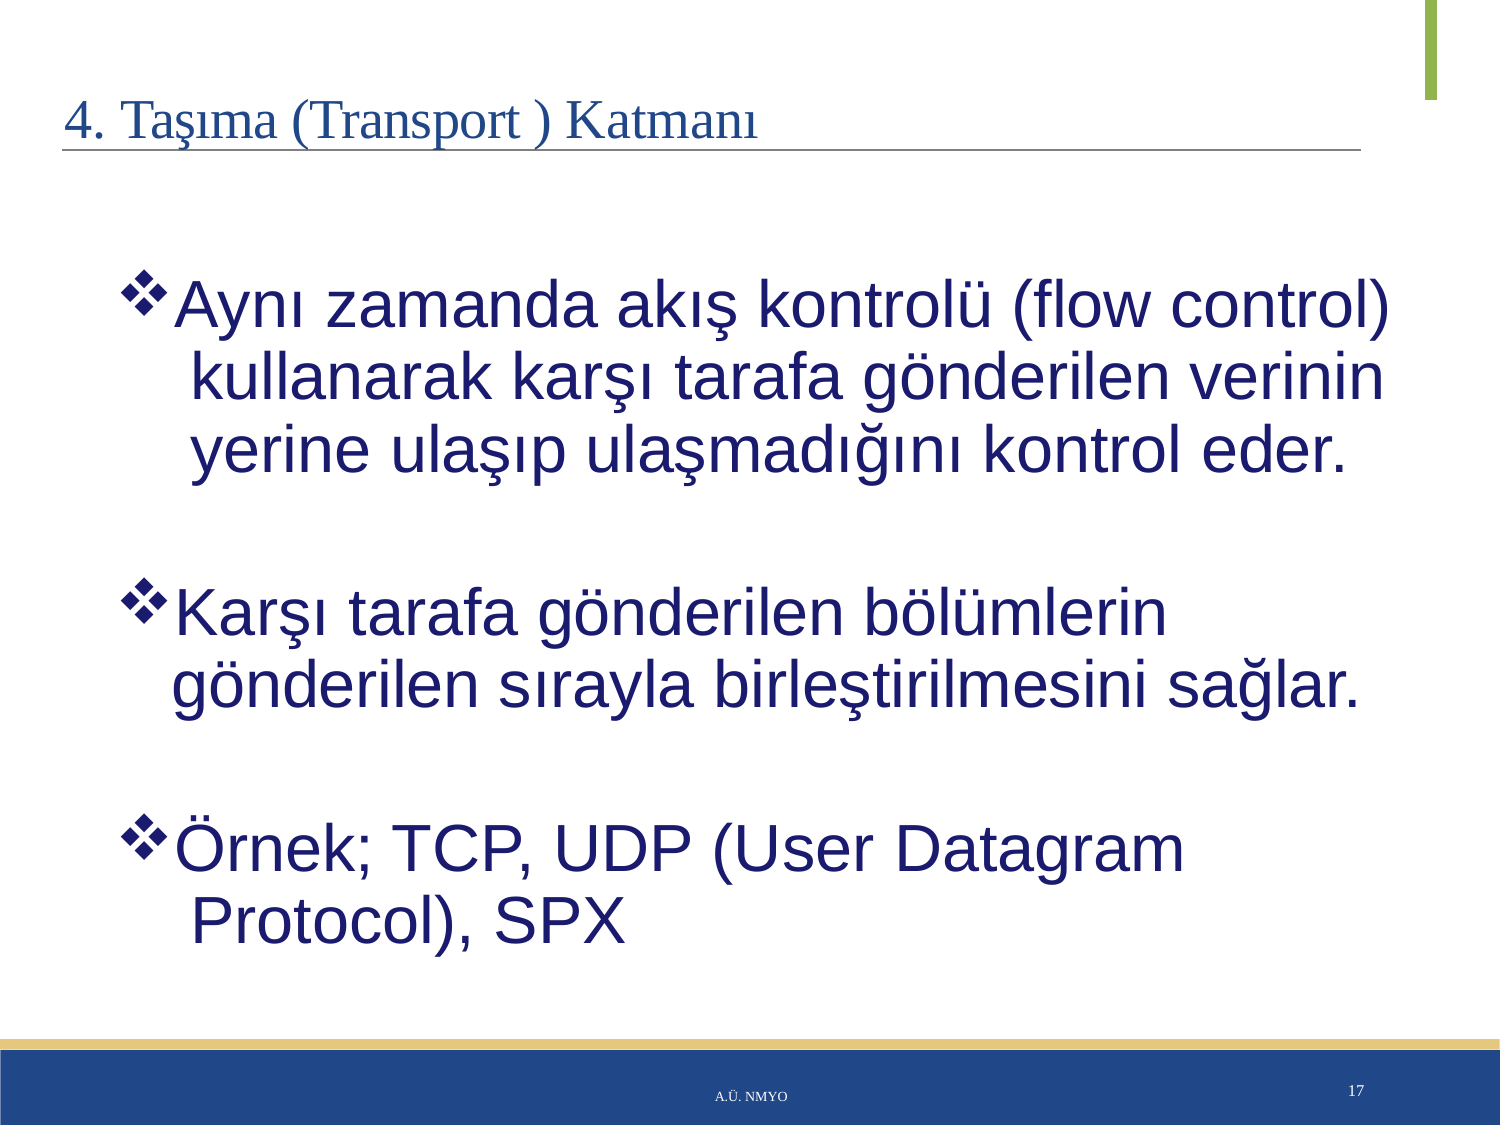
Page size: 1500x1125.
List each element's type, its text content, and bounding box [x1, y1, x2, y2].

text_box Aynı zamanda akış kontrolü (flow control) kullanarak karşı tarafa gönderilen verinin yerine ulaşıp ulaşmadığını kontrol eder. Karşı tarafa gönderilen bölümlerin gönderilen sırayla birleştirilmesini sağlar. Örnek; TCP, UDP (User Datagram Protocol), SPX [113, 257, 1399, 958]
title 4. Taşıma (Transport ) Katmanı [62, 0, 1438, 150]
footer A.Ü. NMYO [453, 958, 1047, 1125]
slide_number 17 [1218, 1059, 1380, 1120]
